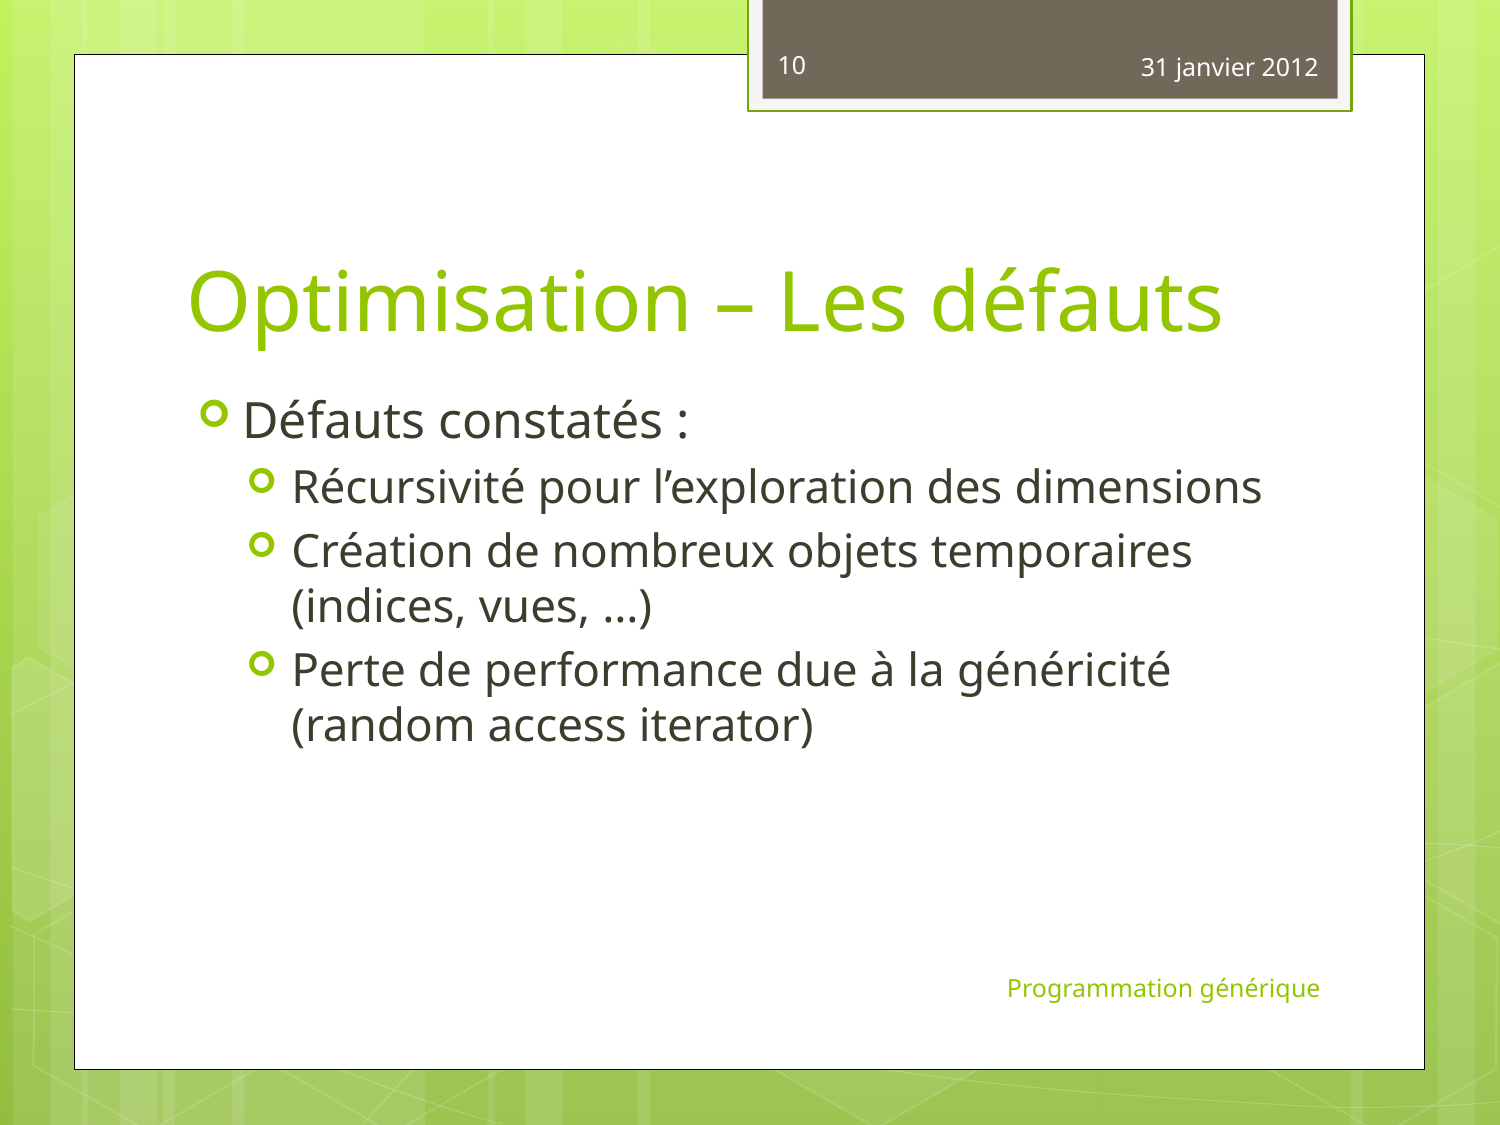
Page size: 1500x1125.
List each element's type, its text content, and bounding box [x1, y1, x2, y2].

slide_number 10 [762, 36, 982, 97]
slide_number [983, 36, 1334, 97]
footer Programmation générique [761, 960, 1336, 1020]
list Défauts constatés : Récursivité pour l’exploration des dimensions Création de nombreux objets temporaires (indices, vues, …) Perte de performance due à la généricité (random access iterator) [171, 381, 1283, 957]
title Optimisation – Les défauts [171, 168, 1324, 357]
